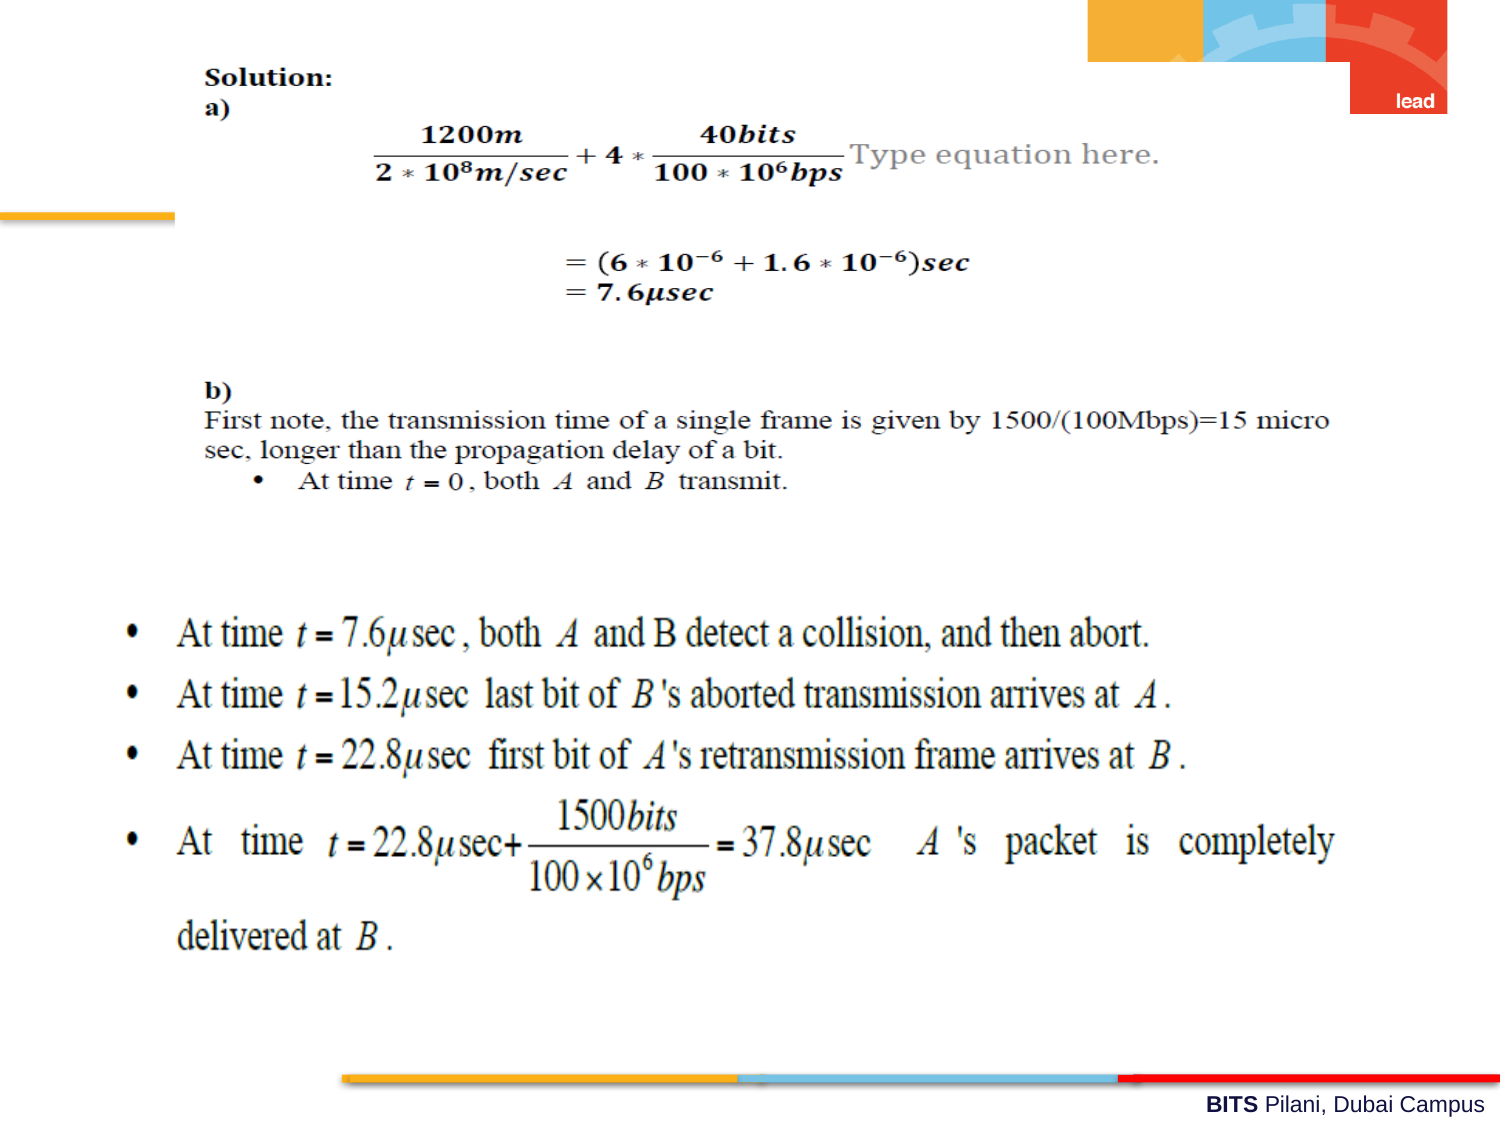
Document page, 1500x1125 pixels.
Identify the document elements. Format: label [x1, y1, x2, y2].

picture [112, 0, 1448, 976]
